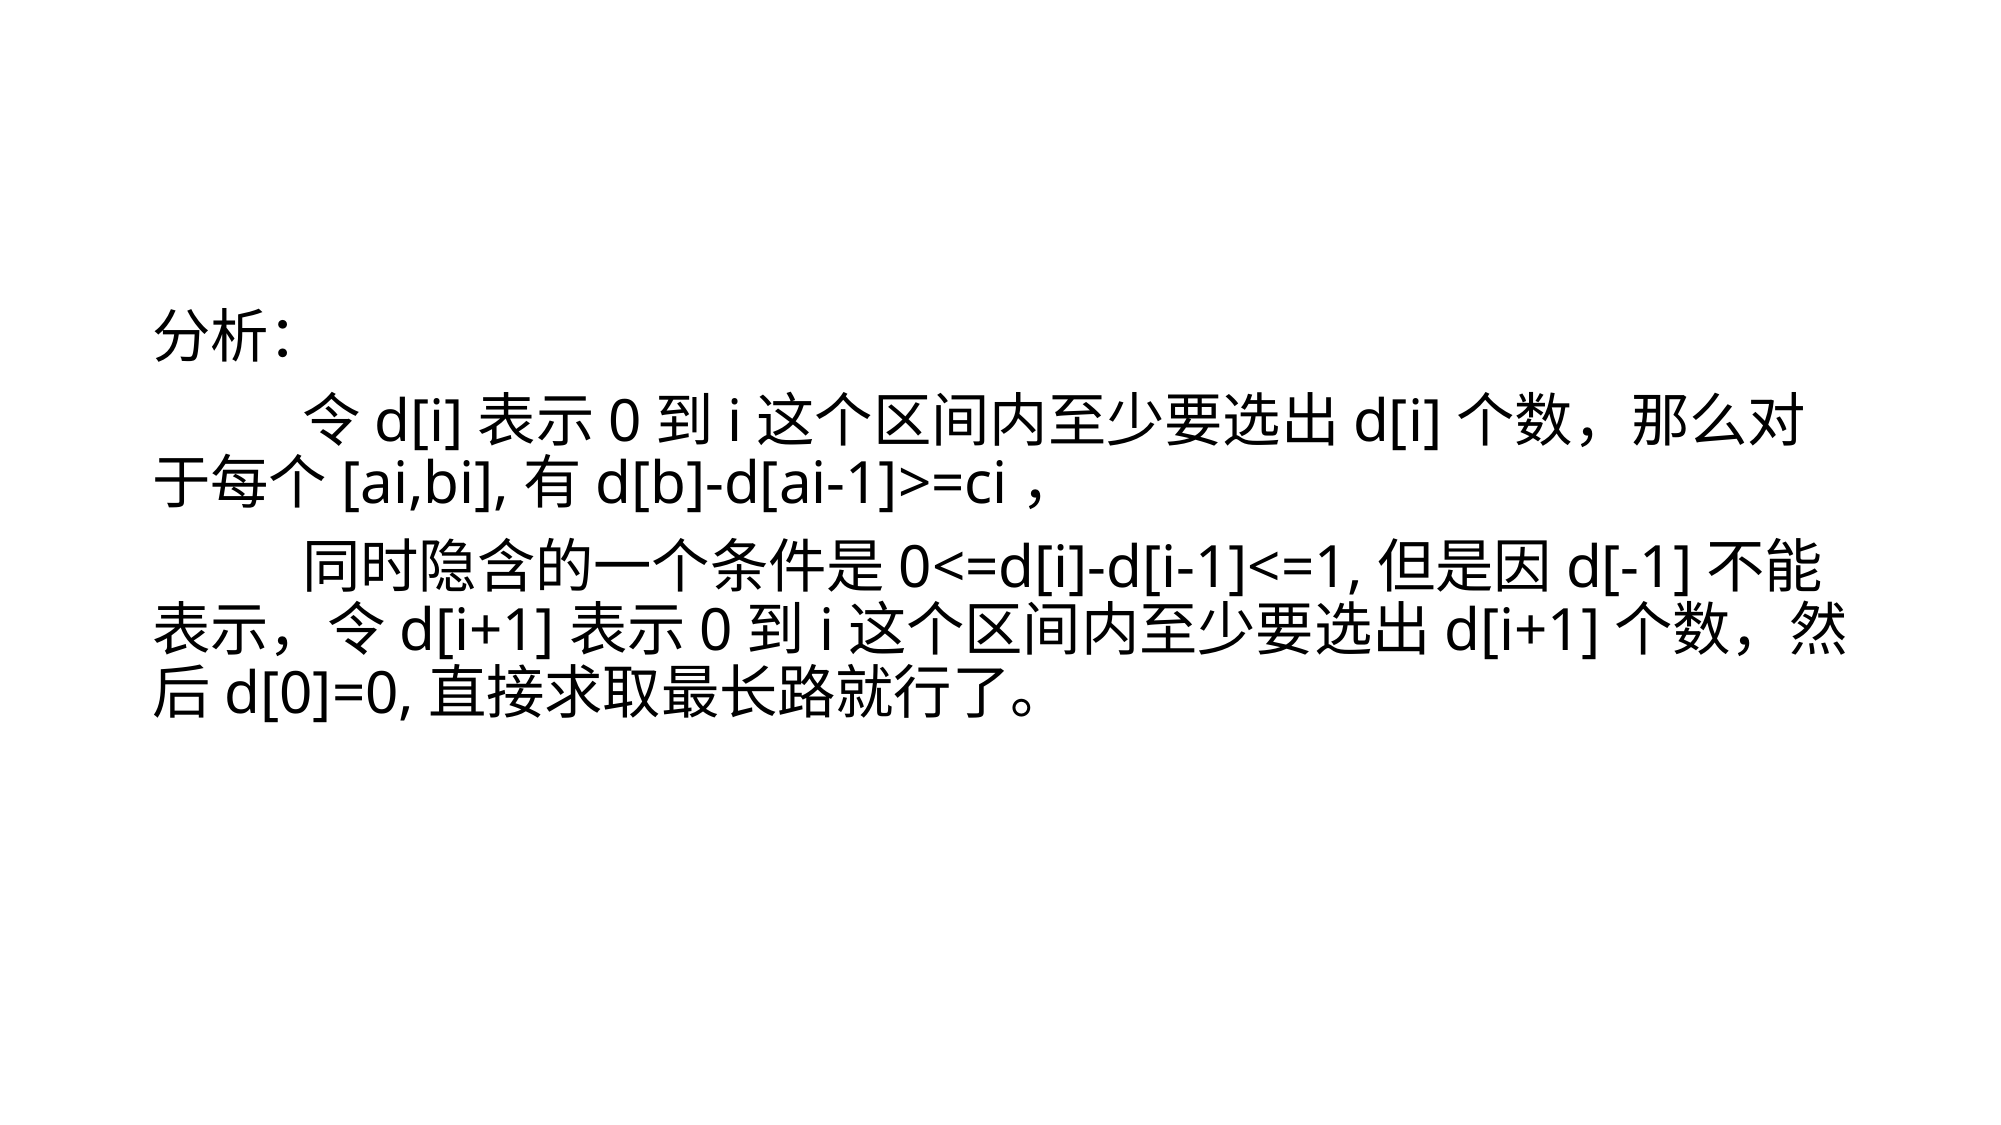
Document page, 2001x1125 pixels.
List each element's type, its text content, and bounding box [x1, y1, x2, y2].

list 分析： 令d[i]表示0到i这个区间内至少要选出d[i]个数，那么对于每个[ai,bi],有d[b]-d[ai-1]>=ci， 同时隐含的一个条件是0<=d[i]-d[i-1]<=1,但是因d[-1]不能表示，令d[i+1]表示0到i这个区间内至少要选出d[i+1]个数，然后d[0]=0,直接求取最长路就行了。 [137, 299, 1863, 1014]
